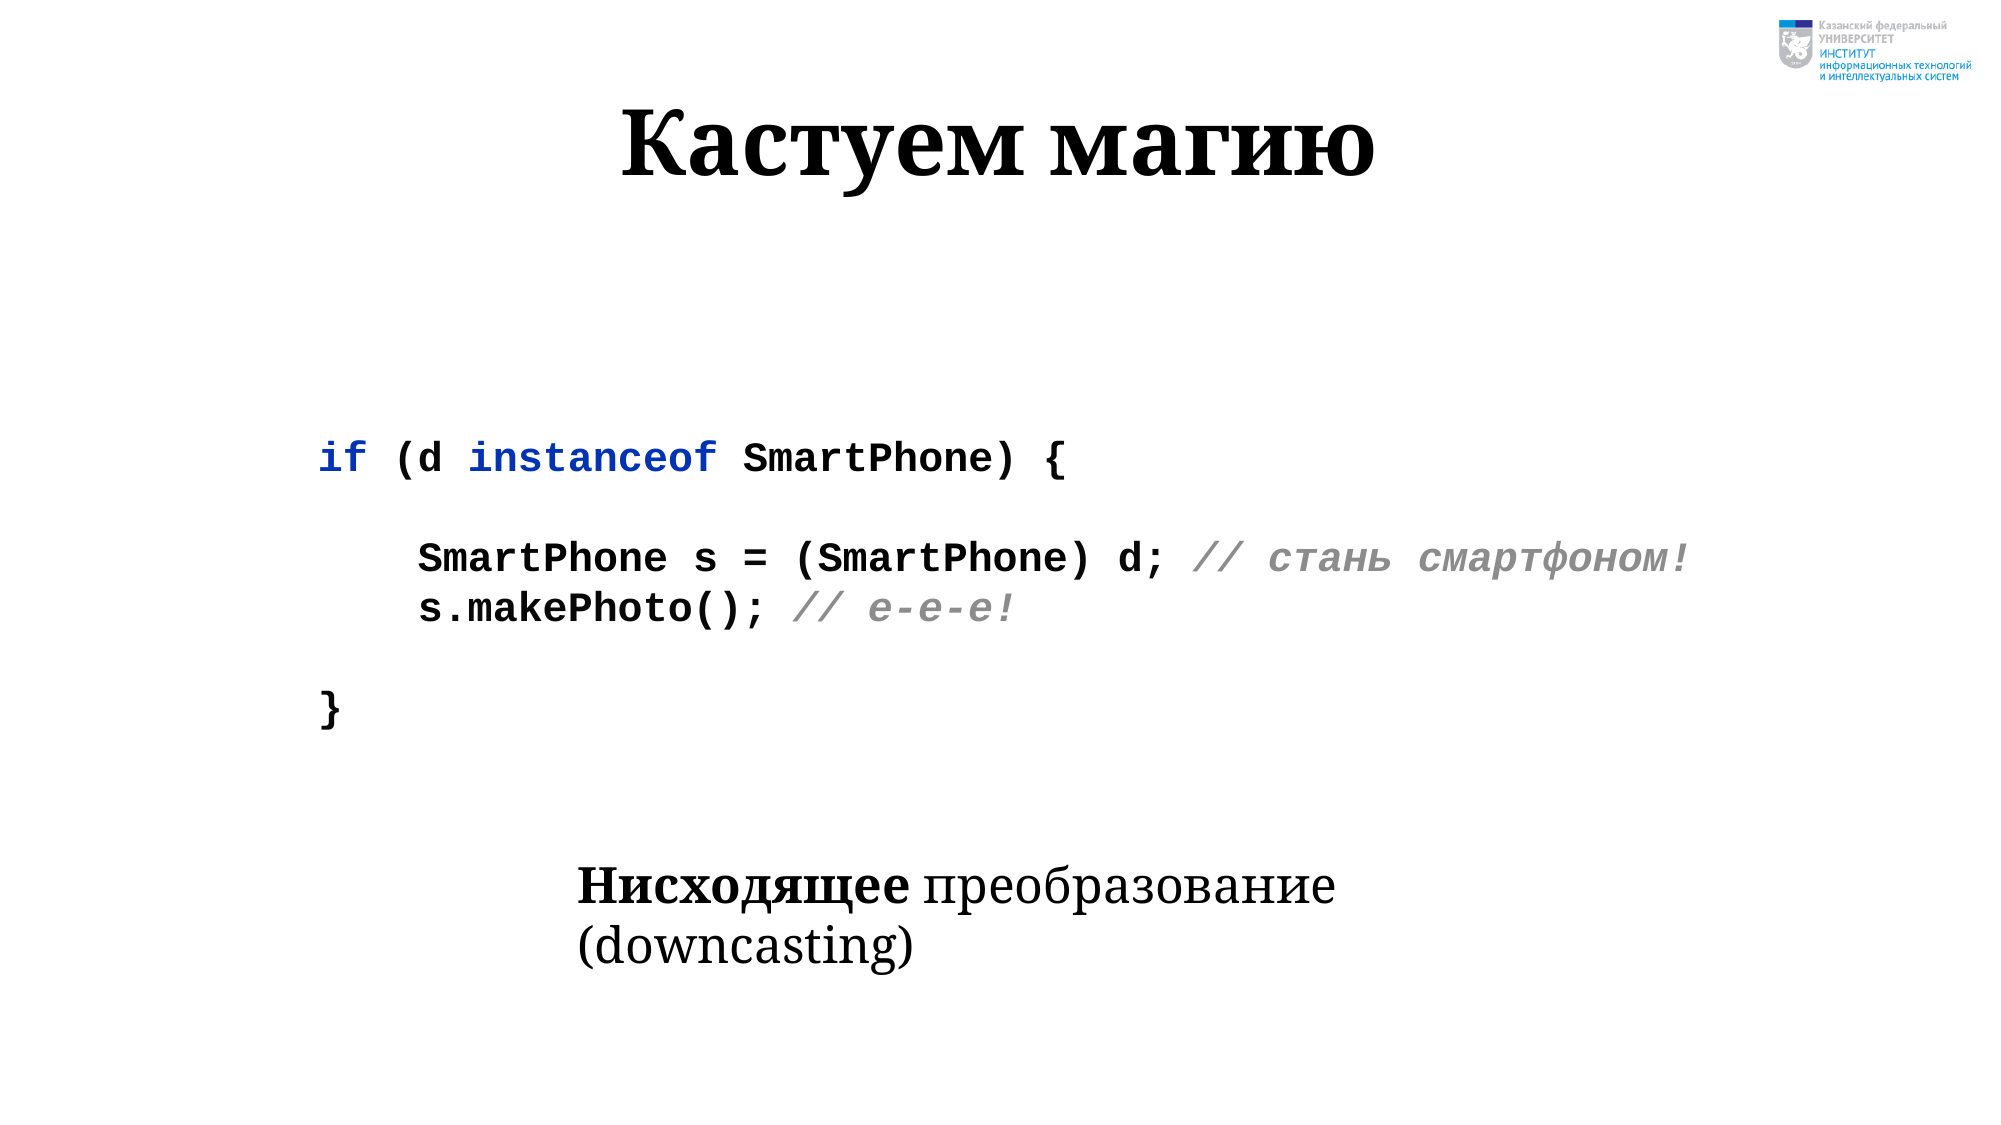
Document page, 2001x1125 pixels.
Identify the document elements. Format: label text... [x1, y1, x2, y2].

picture [1779, 20, 1971, 82]
text_box if (d instanceof SmartPhone) { SmartPhone s = (SmartPhone) d; // стань смартфоном! s.makePhoto(); // е-е-е! } [303, 422, 1728, 738]
title Кастуем магию [99, 45, 1900, 233]
text_box Нисходящее преобразование (downcasting) [562, 845, 1675, 981]
